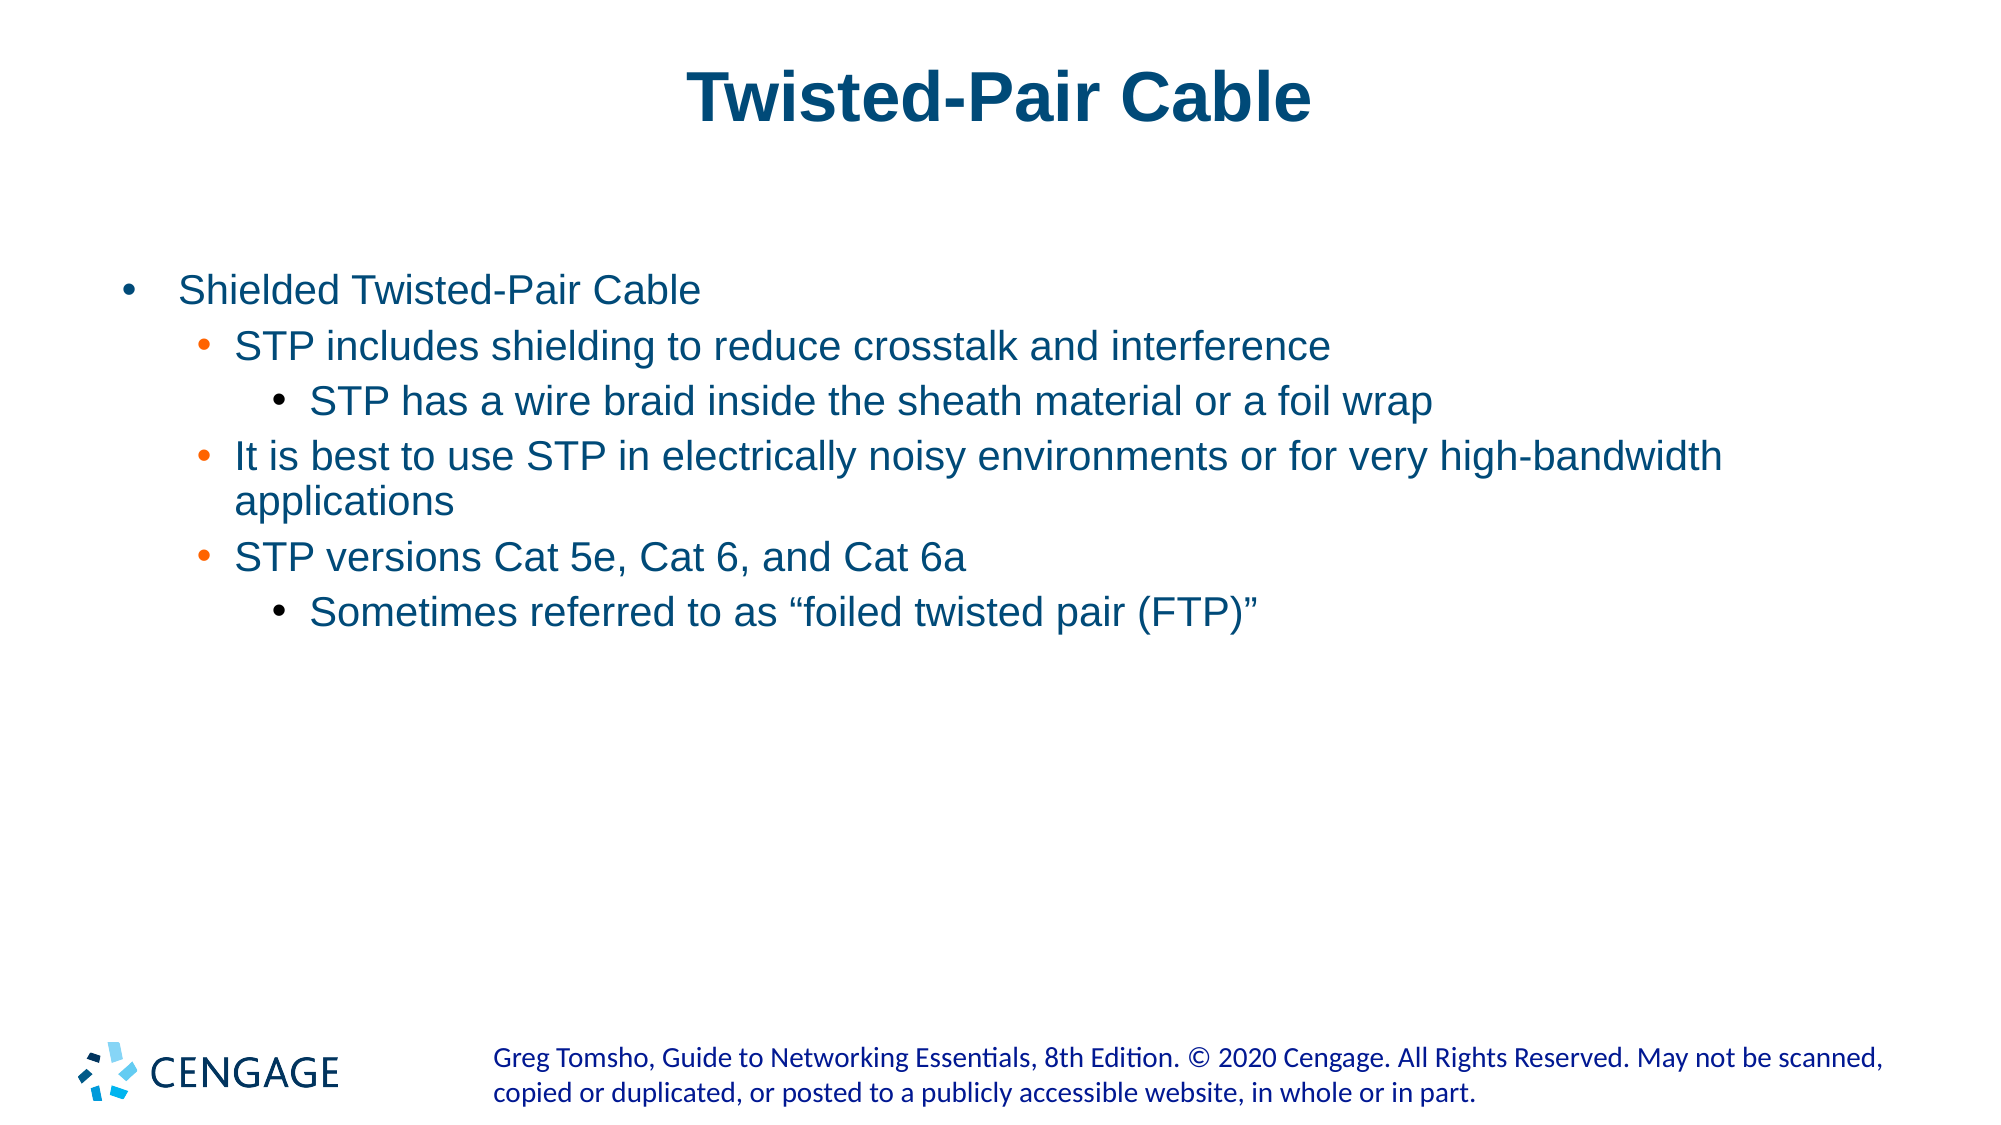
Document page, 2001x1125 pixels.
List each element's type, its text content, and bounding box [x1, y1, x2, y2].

title Twisted-Pair Cable [137, 59, 1863, 171]
picture [78, 1042, 338, 1101]
list Shielded Twisted-Pair Cable STP includes shielding to reduce crosstalk and interference STP has a wire braid inside the sheath material or a foil wrap It is best to use STP in electrically noisy environments or for very high-bandwidth applications STP versions Cat 5e, Cat 6, and Cat 6a Sometimes referred to as “foiled twisted pair (FTP)” [121, 268, 1880, 990]
